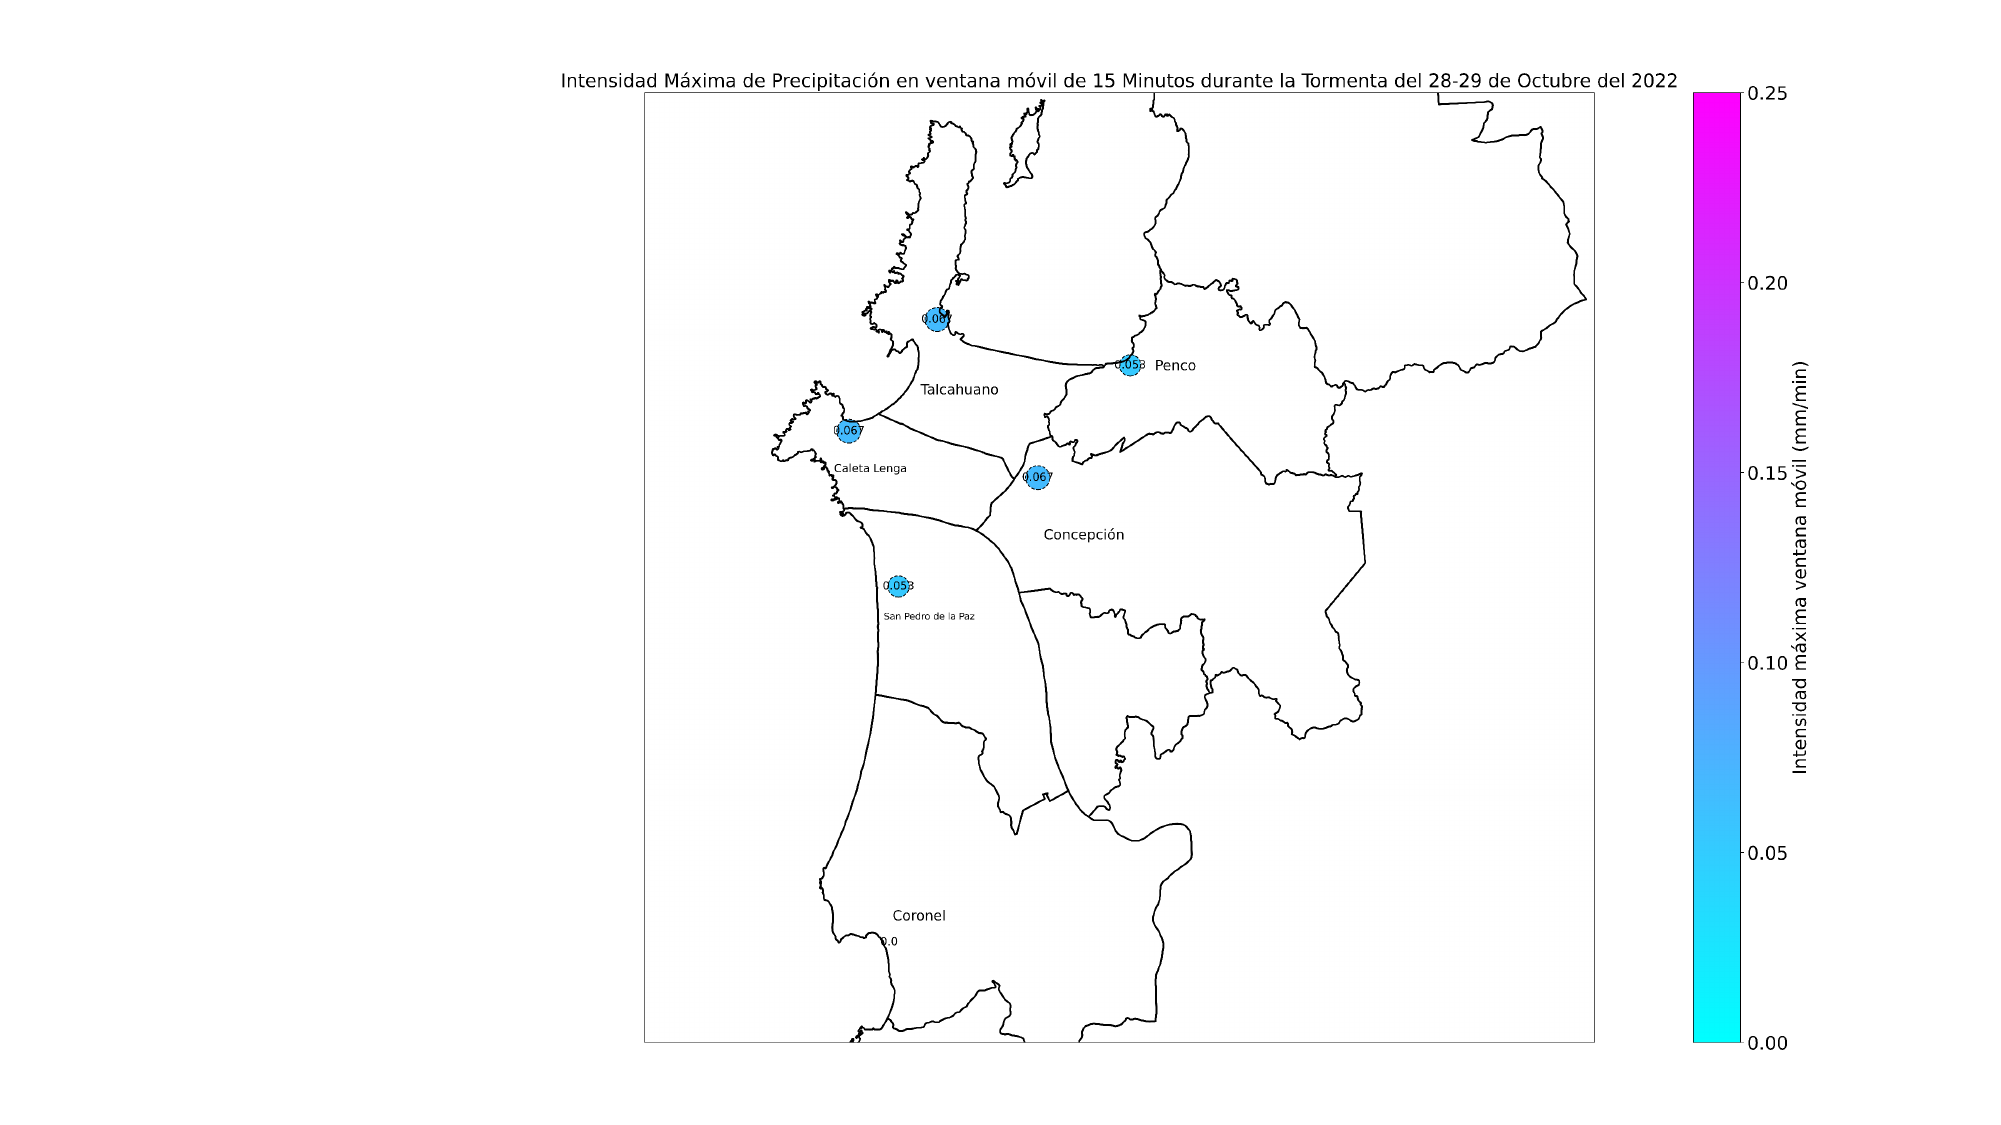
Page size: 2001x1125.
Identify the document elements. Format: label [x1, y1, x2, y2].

picture [0, 62, 2000, 1063]
